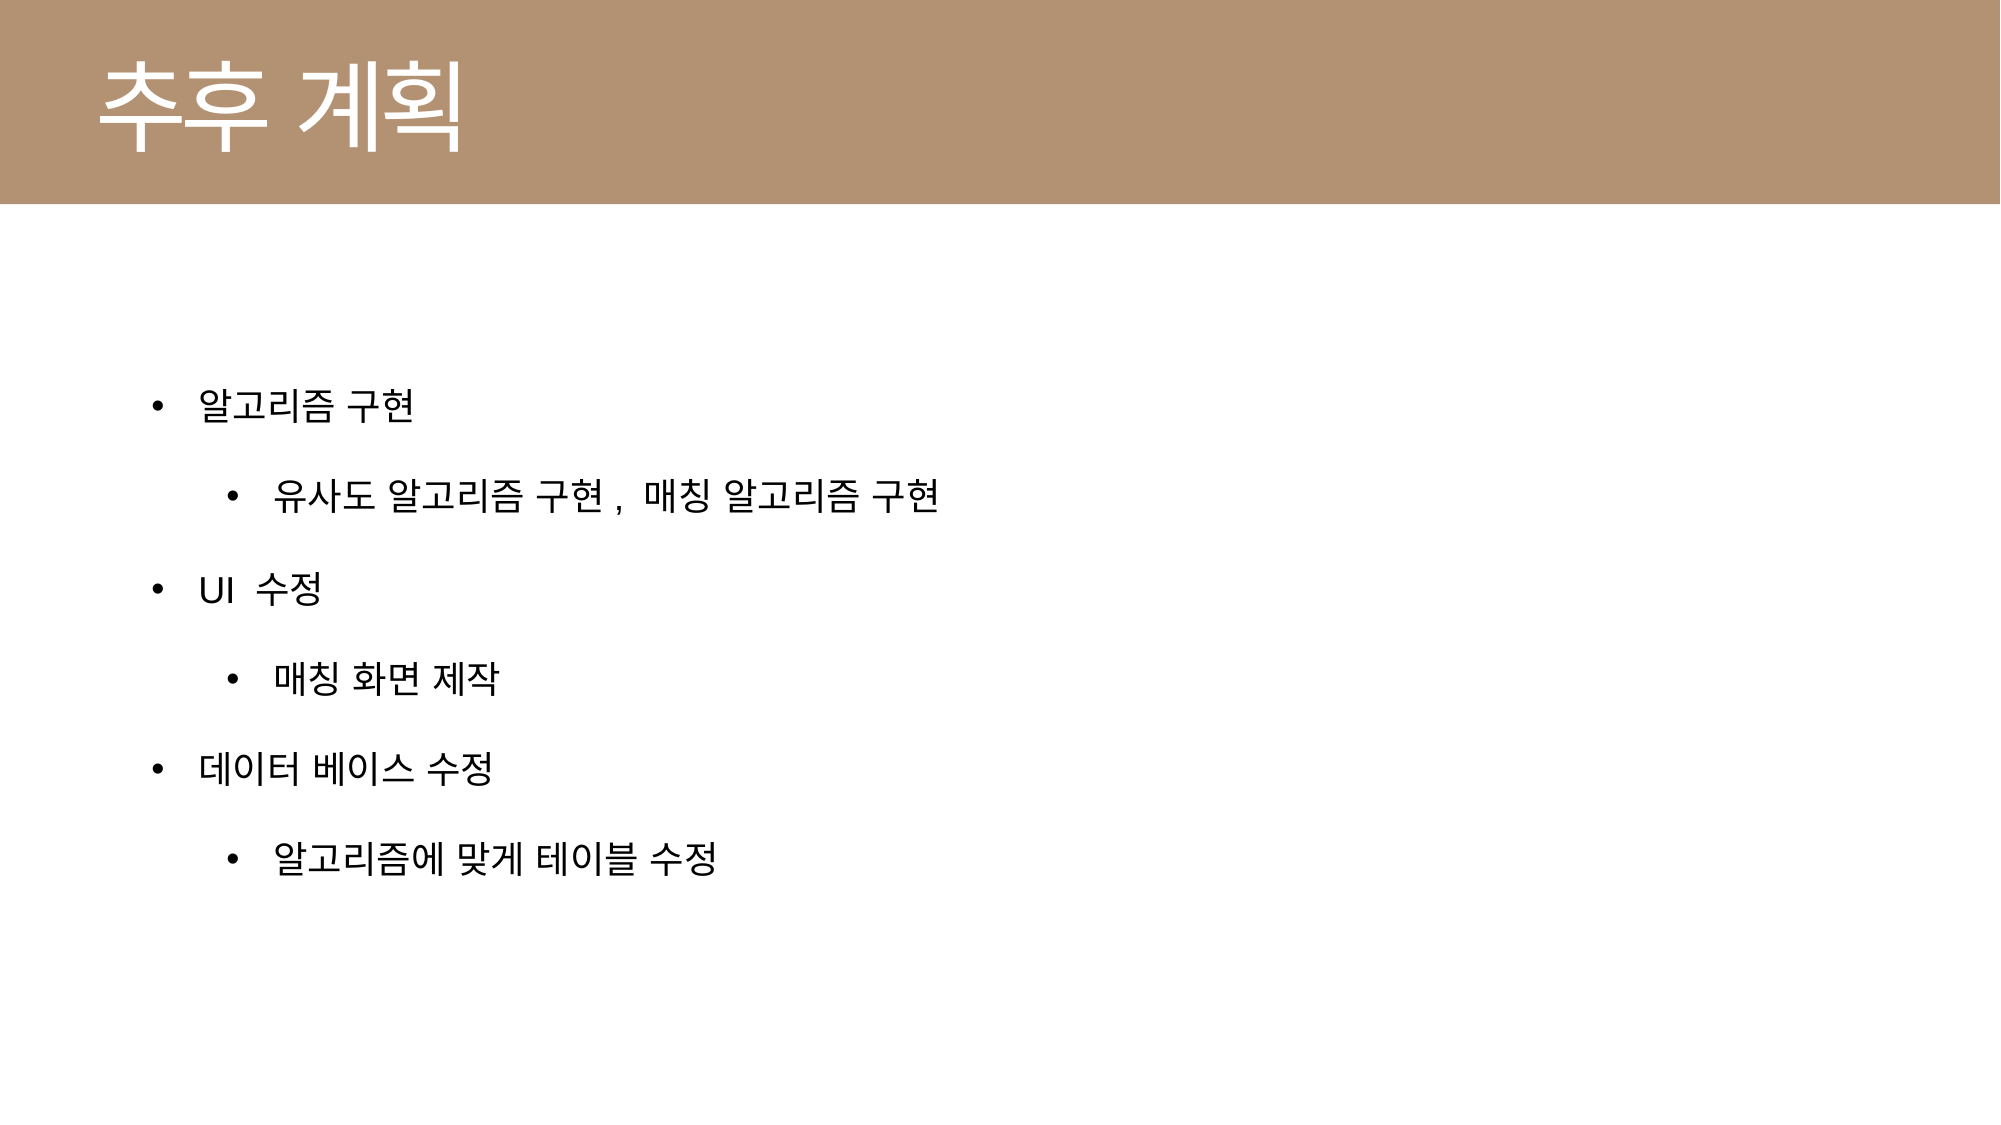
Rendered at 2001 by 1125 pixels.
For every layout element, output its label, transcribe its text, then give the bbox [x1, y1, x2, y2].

text_box 추후 계획 [80, 37, 488, 173]
text_box 알고리즘 구현 유사도 알고리즘 구현, 매칭 알고리즘 구현 [136, 330, 1864, 513]
text_box [0, 0, 2000, 205]
text_box UI 수정 매칭 화면 제작 데이터 베이스 수정 알고리즘에 맞게 테이블 수정 [136, 513, 1864, 889]
